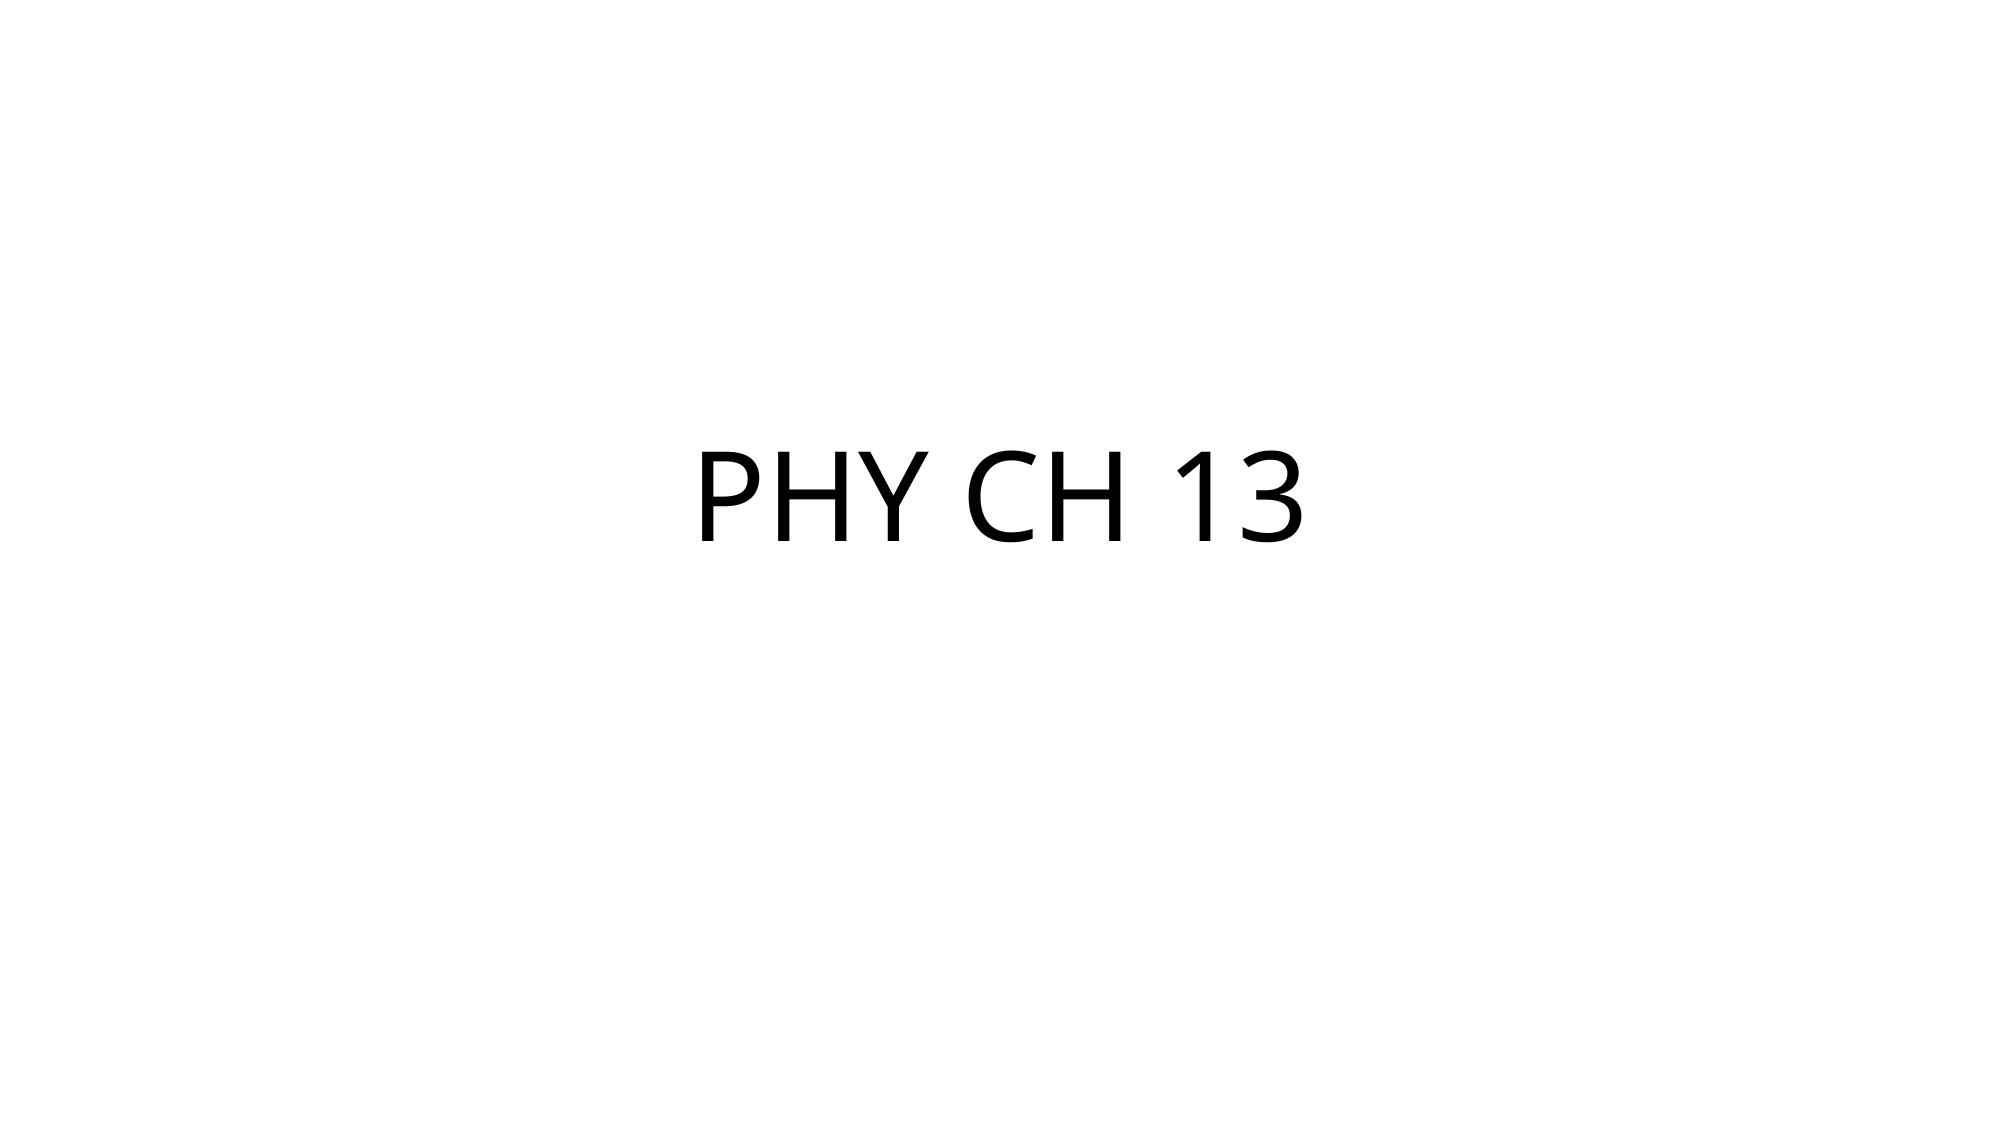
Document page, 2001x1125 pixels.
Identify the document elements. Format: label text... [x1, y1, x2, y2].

title PHY CH 13 [249, 184, 1750, 576]
